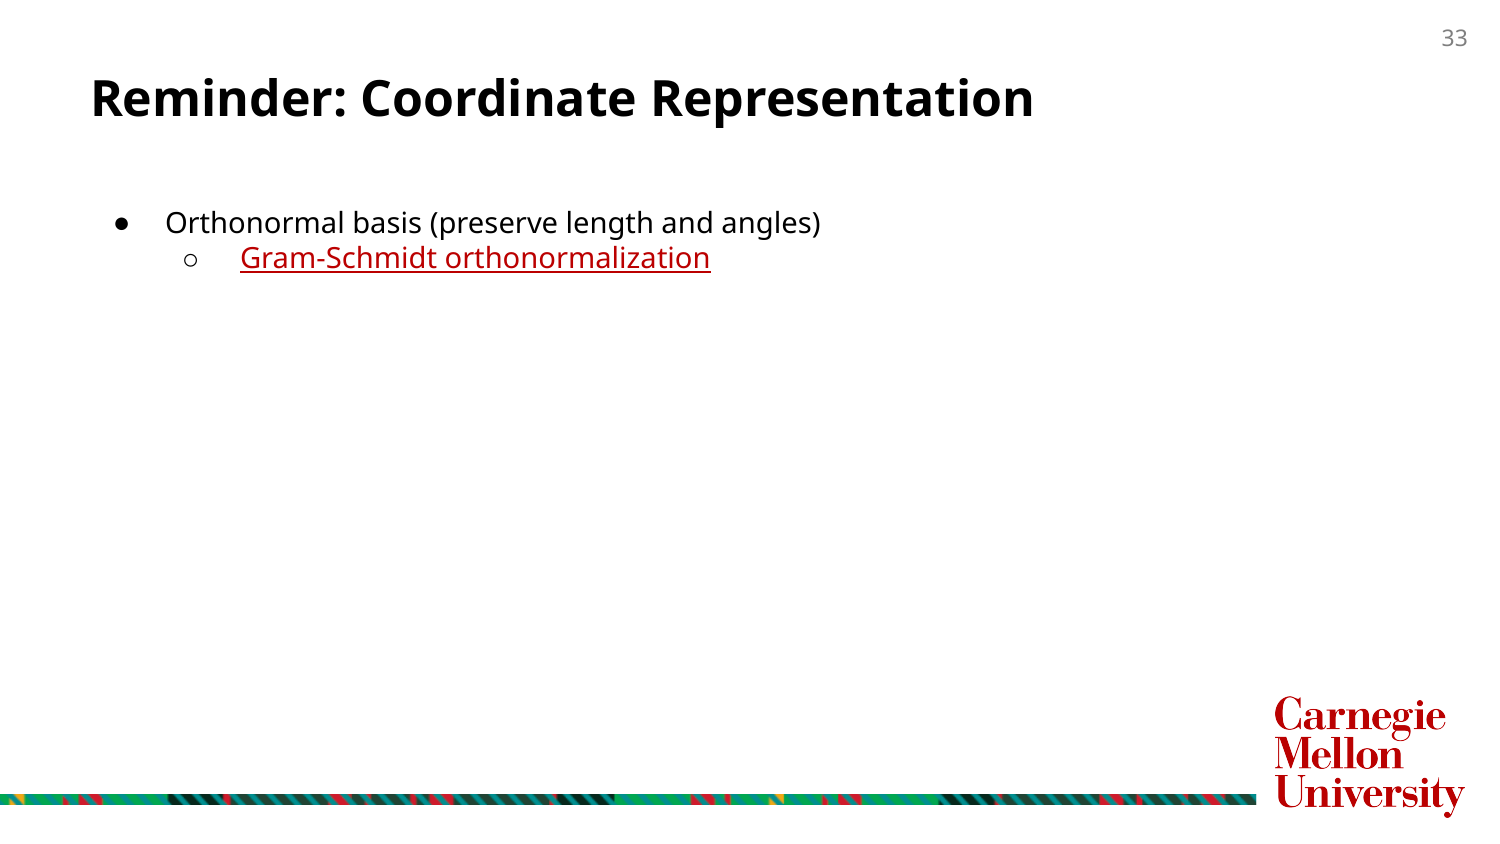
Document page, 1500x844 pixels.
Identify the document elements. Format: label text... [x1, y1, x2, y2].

picture [1275, 696, 1465, 818]
picture [0, 794, 1257, 805]
title Reminder: Coordinate Representation [75, 59, 1425, 160]
list Orthonormal basis (preserve length and angles) Gram-Schmidt orthonormalization [75, 196, 1425, 760]
